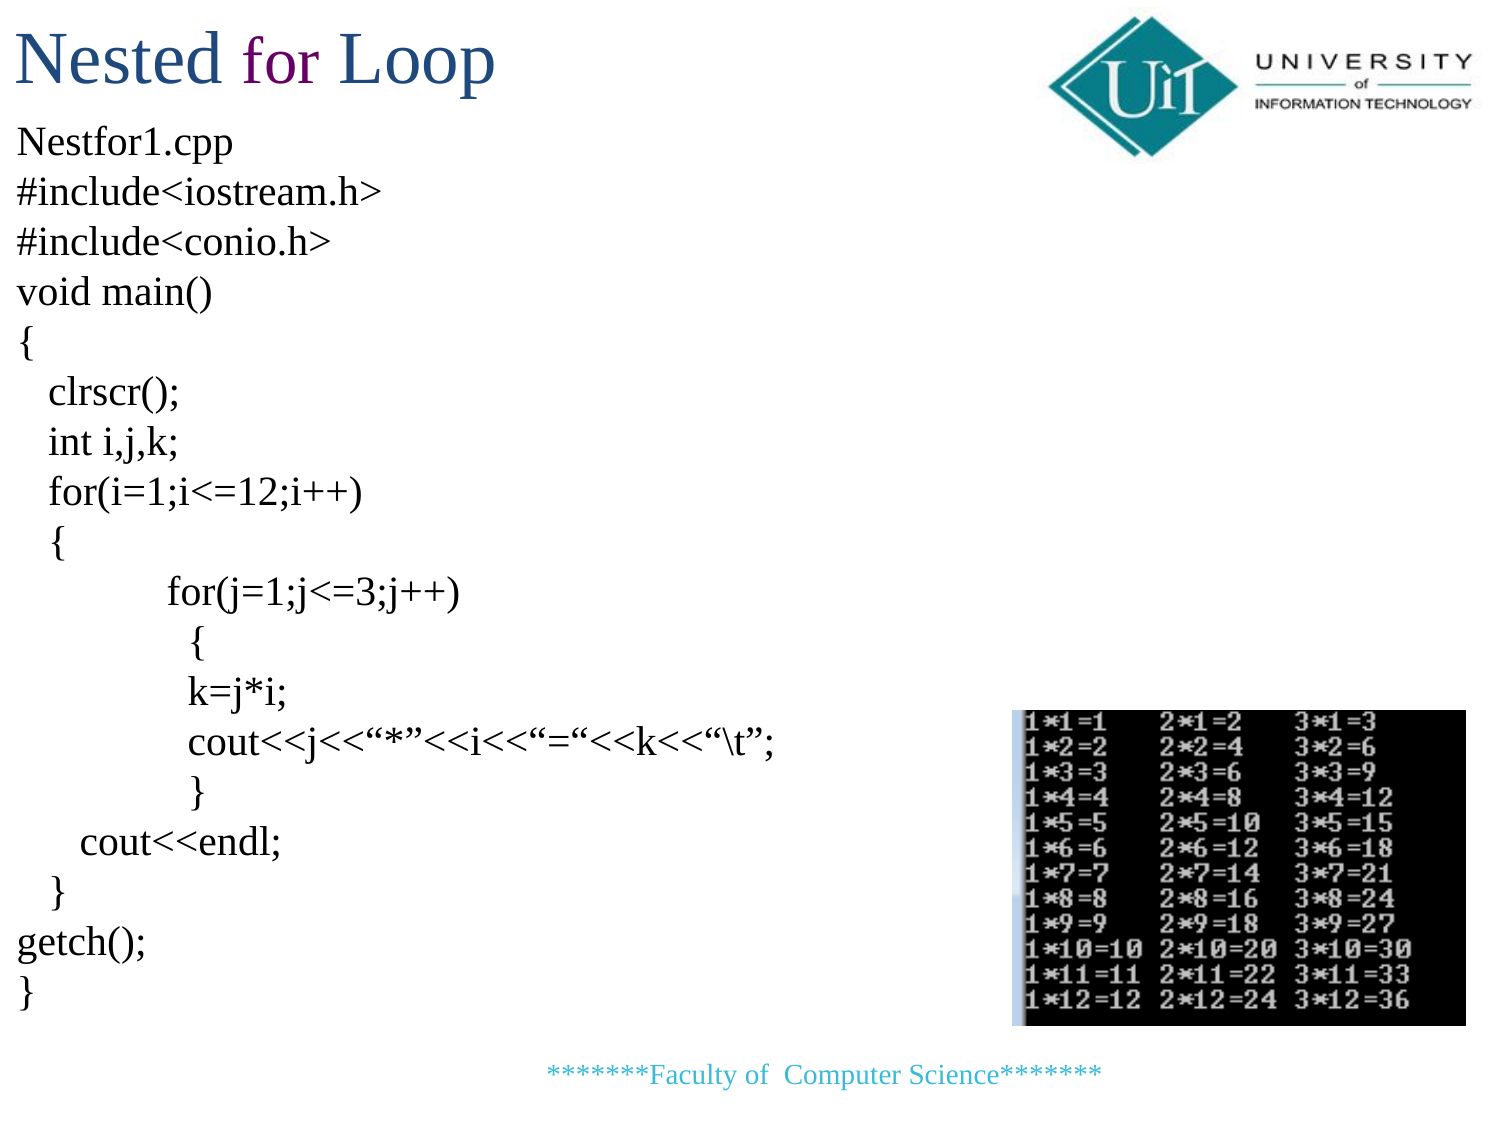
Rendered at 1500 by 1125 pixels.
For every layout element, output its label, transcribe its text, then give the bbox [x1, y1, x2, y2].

picture [1037, 7, 1498, 164]
text_box Nestfor1.cpp #include<iostream.h> #include<conio.h> void main() { clrscr(); int i,j,k; for(i=1;i<=12;i++) { for(j=1;j<=3;j++) { k=j*i; cout<<j<<“*”<<i<<“=“<<k<<“\t”; } cout<<endl; } getch(); } [1, 106, 1398, 1022]
footer *******Faculty of Computer Science******* [512, 1042, 1138, 1103]
text_box [37, 871, 375, 932]
picture [1012, 710, 1467, 1026]
text_box Nested for Loop [0, 24, 1489, 107]
